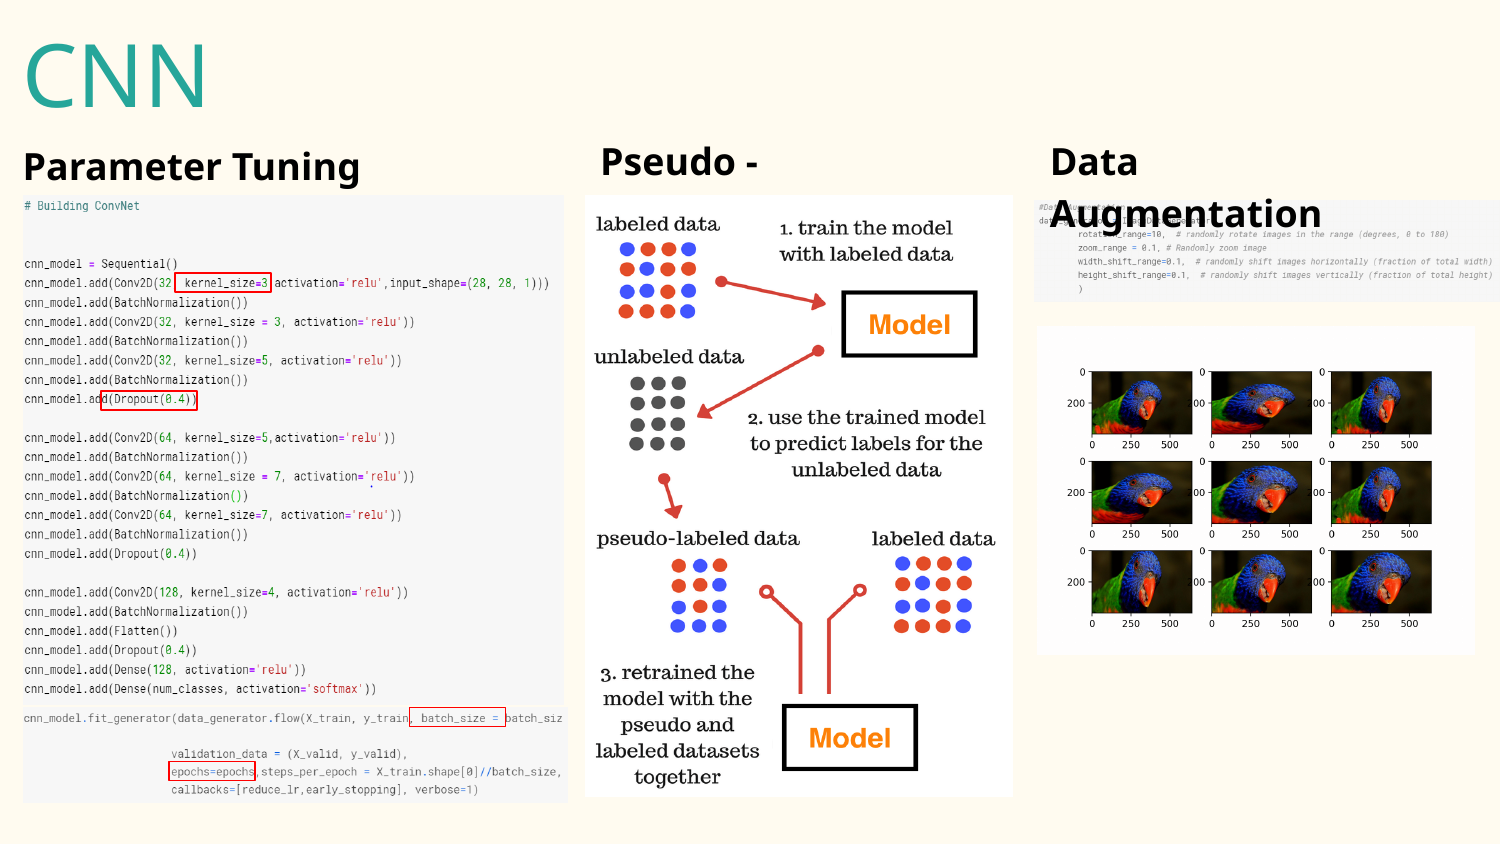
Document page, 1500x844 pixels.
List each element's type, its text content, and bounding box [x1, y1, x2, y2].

list Parameter Tuning [7, 153, 525, 193]
picture [584, 195, 1013, 797]
title CNN [7, 5, 740, 153]
list Pseudo - Labeling [585, 116, 938, 194]
list Data Augmentation [1034, 116, 1422, 198]
picture [22, 195, 564, 705]
picture [1037, 326, 1476, 655]
picture [1034, 199, 1500, 302]
picture [22, 707, 568, 804]
